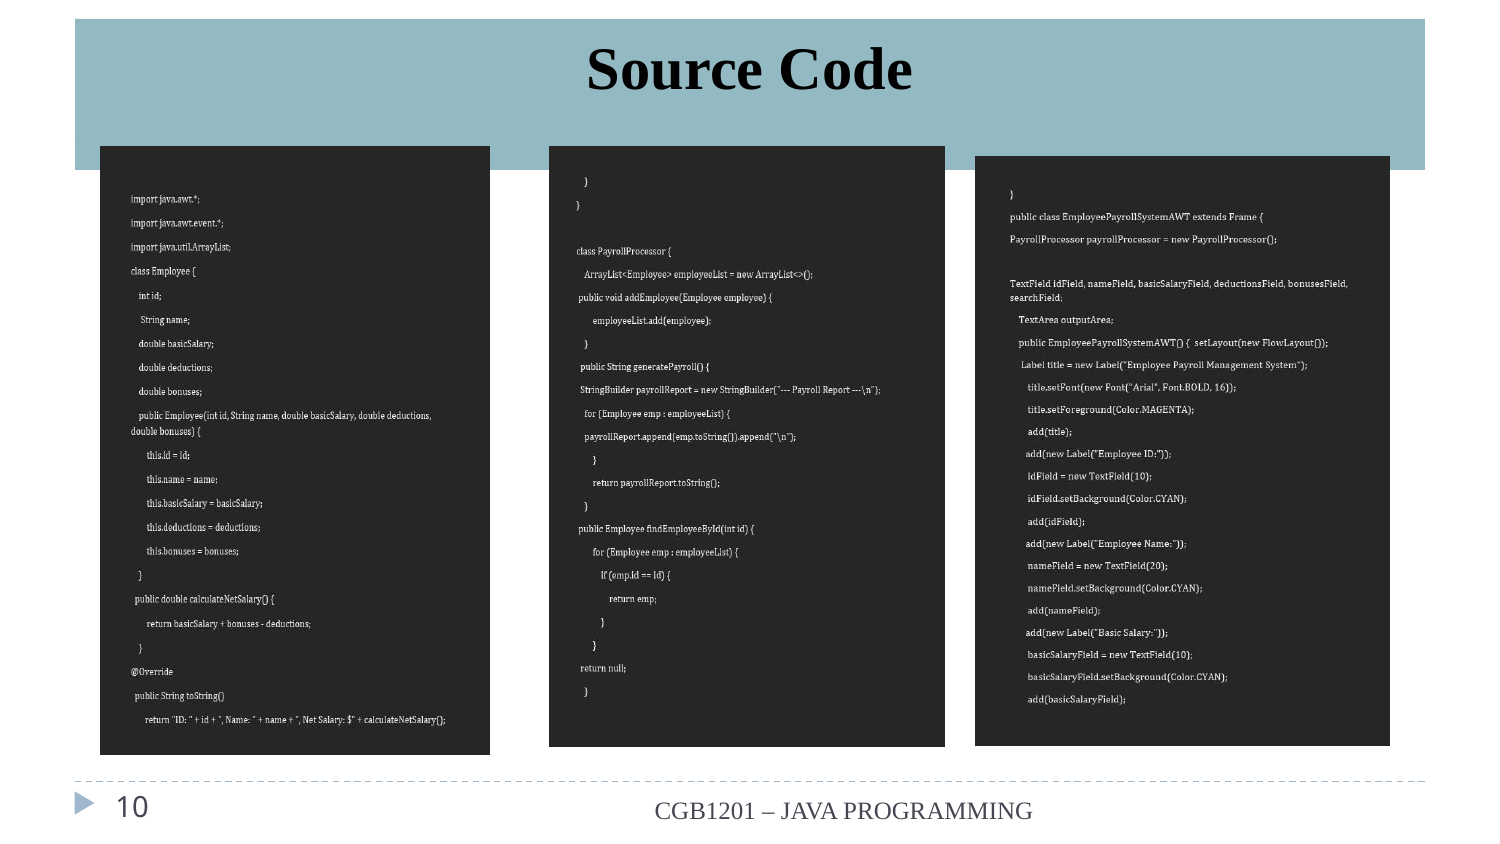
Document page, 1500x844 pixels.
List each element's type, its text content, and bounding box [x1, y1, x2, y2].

slide_number ‹#› [109, 788, 154, 844]
picture [0, 0, 1500, 844]
footer CGB1201 – JAVA PROGRAMMING [564, 789, 1035, 844]
title Source Code [75, 18, 1425, 170]
